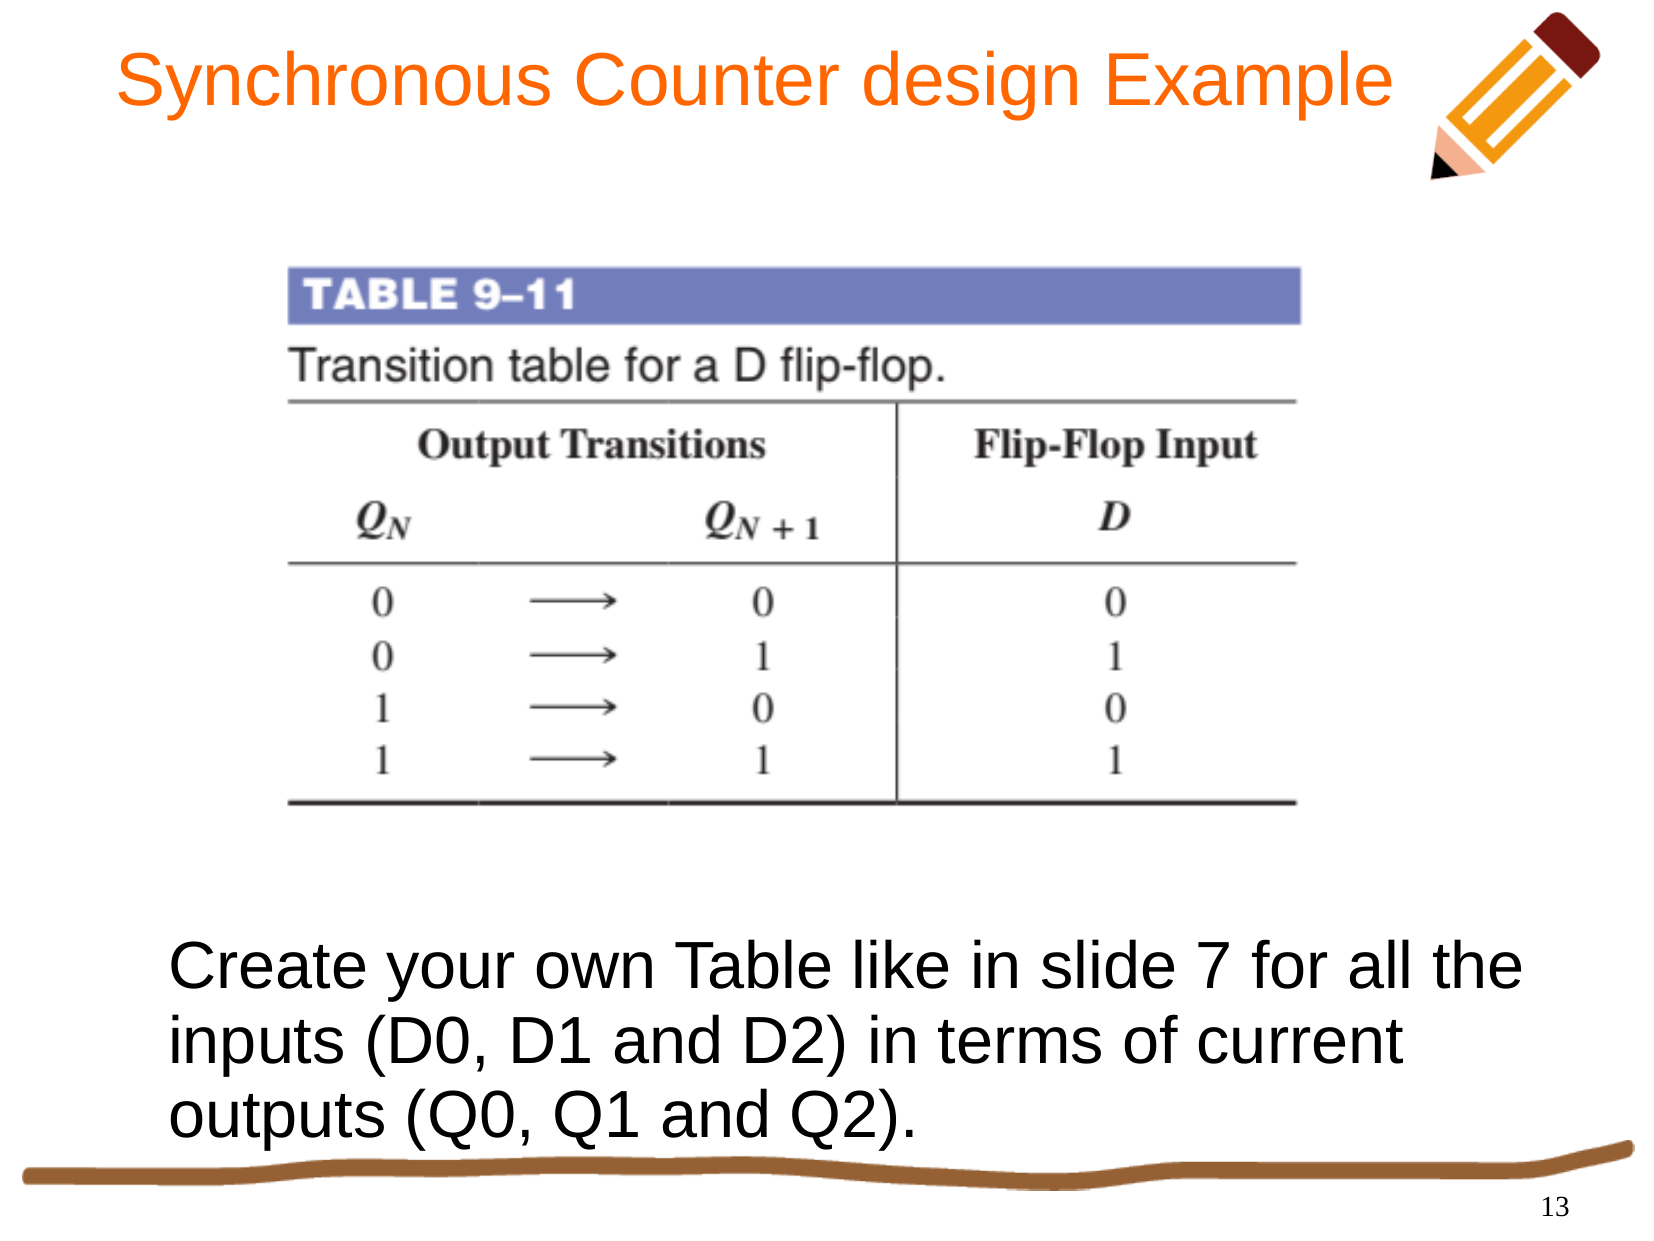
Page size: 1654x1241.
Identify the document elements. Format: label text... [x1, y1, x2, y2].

picture [1430, 12, 1601, 181]
title Synchronous Counter design Example [82, 19, 1429, 142]
picture [22, 1140, 1635, 1191]
picture [259, 242, 1312, 822]
text_box Create your own Table like in slide 7 for all the inputs (D0, D1 and D2) in terms of current outputs (Q0, Q1 and Q2). [153, 922, 1548, 1160]
slide_number 13 [1185, 1190, 1570, 1240]
